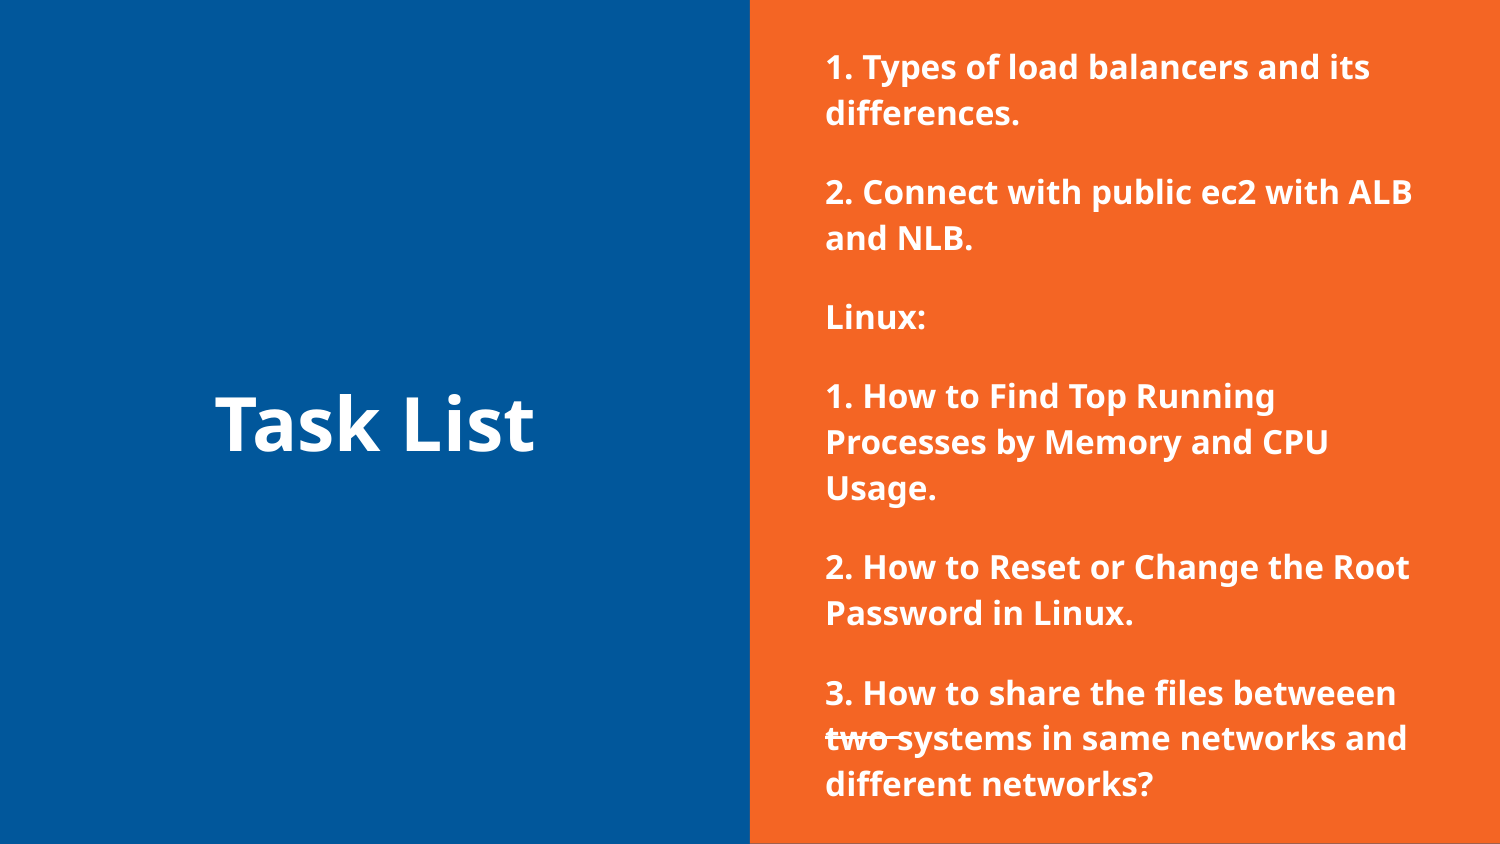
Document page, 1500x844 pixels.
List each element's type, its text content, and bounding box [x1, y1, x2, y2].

title Task List [43, 313, 708, 530]
list 1. Types of load balancers and its differences. 2. Connect with public ec2 with ALB and NLB. Linux: 1. How to Find Top Running Processes by Memory and CPU Usage. 2. How to Reset or Change the Root Password in Linux. 3. How to share the files betweeen two systems in same networks and different networks? [810, 118, 1440, 725]
